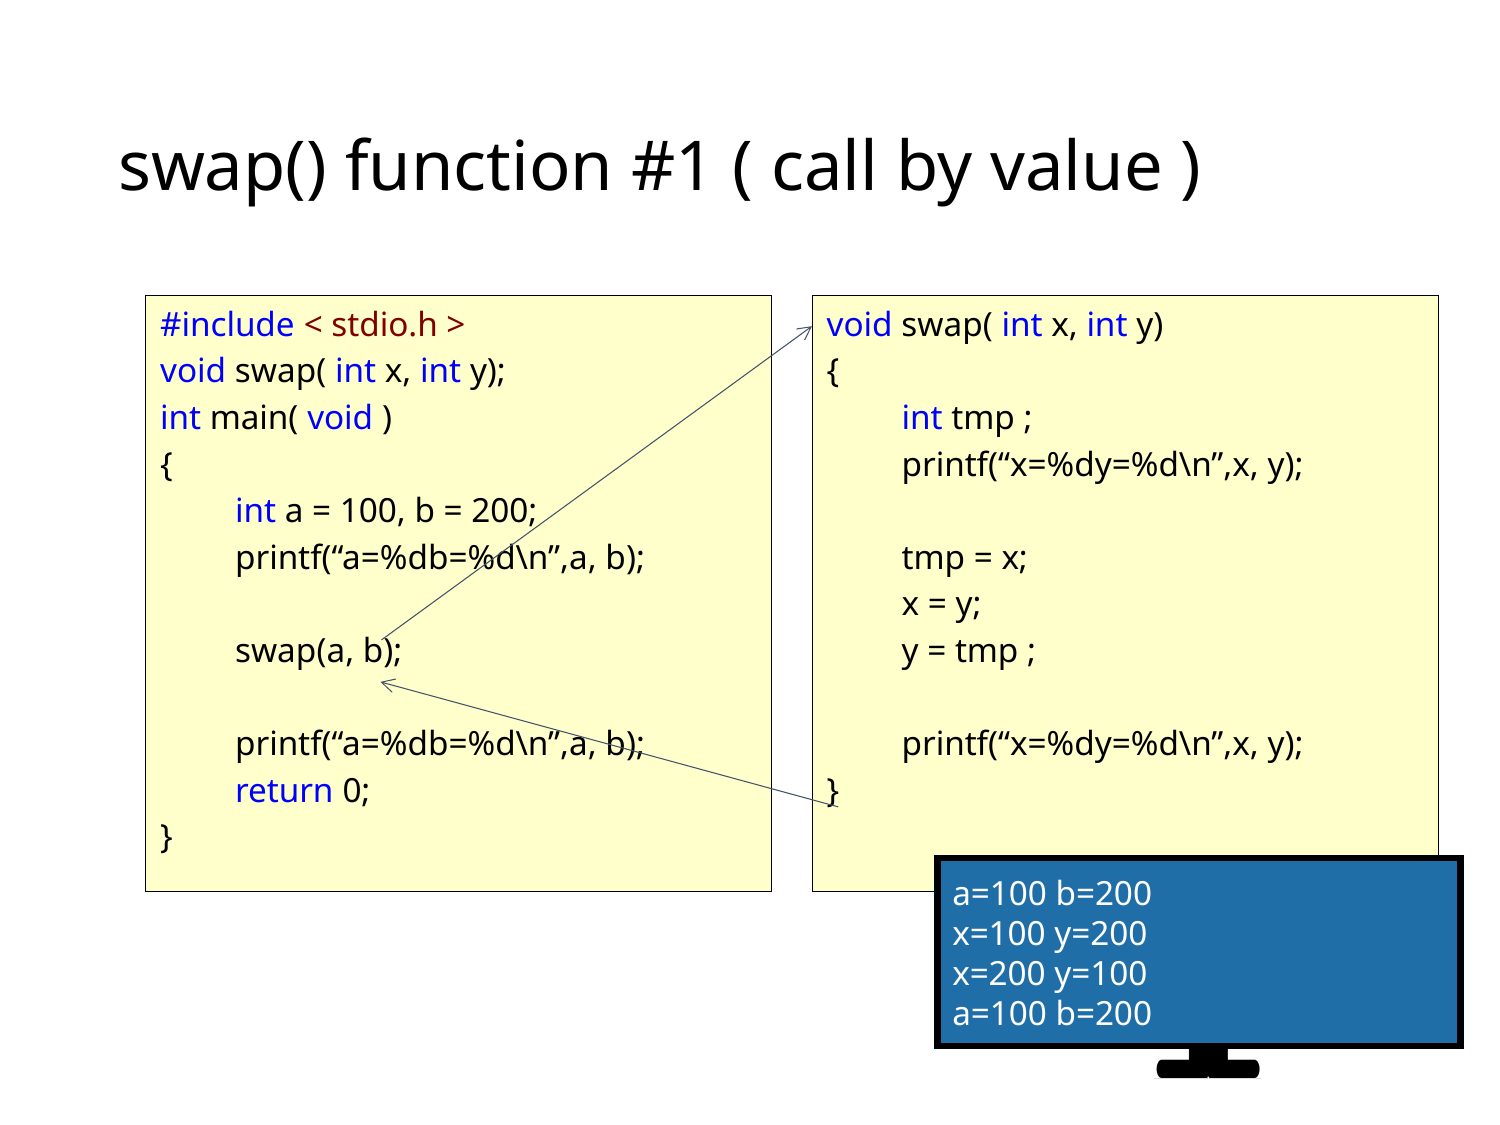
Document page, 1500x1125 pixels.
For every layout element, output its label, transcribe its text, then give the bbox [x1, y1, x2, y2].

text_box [380, 681, 839, 807]
text_box void swap( int x, int y) { int tmp ; printf(“x=%dy=%d\n”,x, y); tmp = x; x = y; y = tmp ; printf(“x=%dy=%d\n”,x, y); } [811, 525, 1438, 891]
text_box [937, 857, 1461, 1079]
text_box void swap( int x, int y) { int tmp ; printf(“x=%dy=%d\n”,x, y); tmp = x; x = y; y = tmp ; printf(“x=%dy=%d\n”,x, y); } [811, 295, 1438, 524]
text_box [381, 326, 812, 640]
text_box #include < stdio.h > void swap( int x, int y); int main( void ) { int a = 100, b = 200; printf(“a=%db=%d\n”,a, b); swap(a, b); printf(“a=%db=%d\n”,a, b); return 0; } [145, 295, 772, 524]
title swap() function #1 ( call by value ) [103, 59, 1397, 278]
text_box #include < stdio.h > void swap( int x, int y); int main( void ) { int a = 100, b = 200; printf(“a=%db=%d\n”,a, b); swap(a, b); printf(“a=%db=%d\n”,a, b); return 0; } [145, 525, 772, 891]
